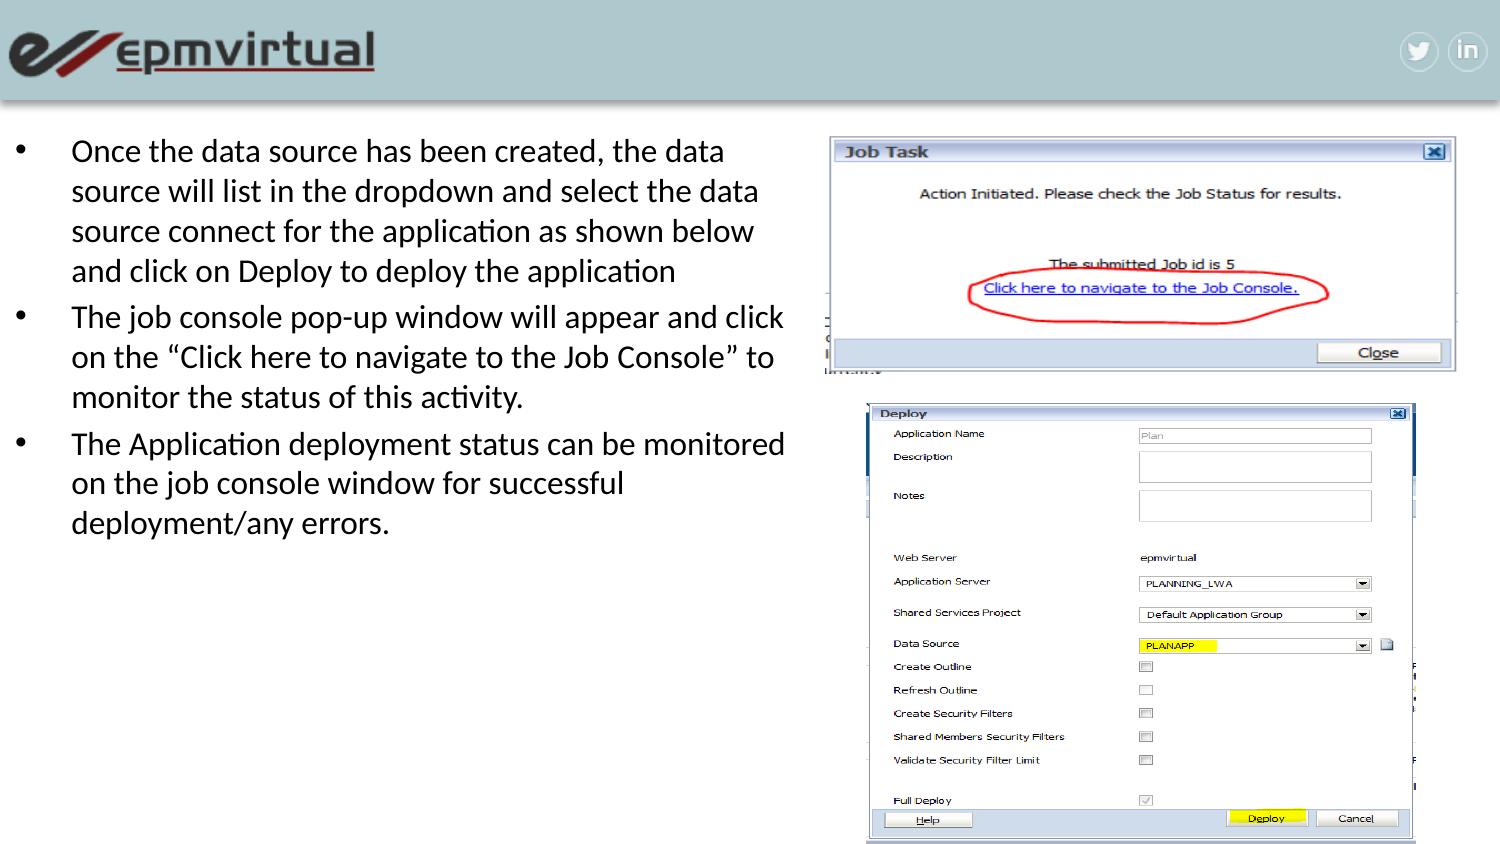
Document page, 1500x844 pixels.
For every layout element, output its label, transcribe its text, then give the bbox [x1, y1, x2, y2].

picture [865, 402, 1417, 844]
list Once the data source has been created, the data source will list in the dropdown and select the data source connect for the application as shown below and click on Deploy to deploy the application The job console pop-up window will appear and click on the “Click here to navigate to the Job Console” to monitor the status of this activity. The Application deployment status can be monitored on the job console window for successful deployment/any errors. [0, 121, 813, 844]
picture [0, 0, 1500, 100]
picture [825, 134, 1458, 374]
